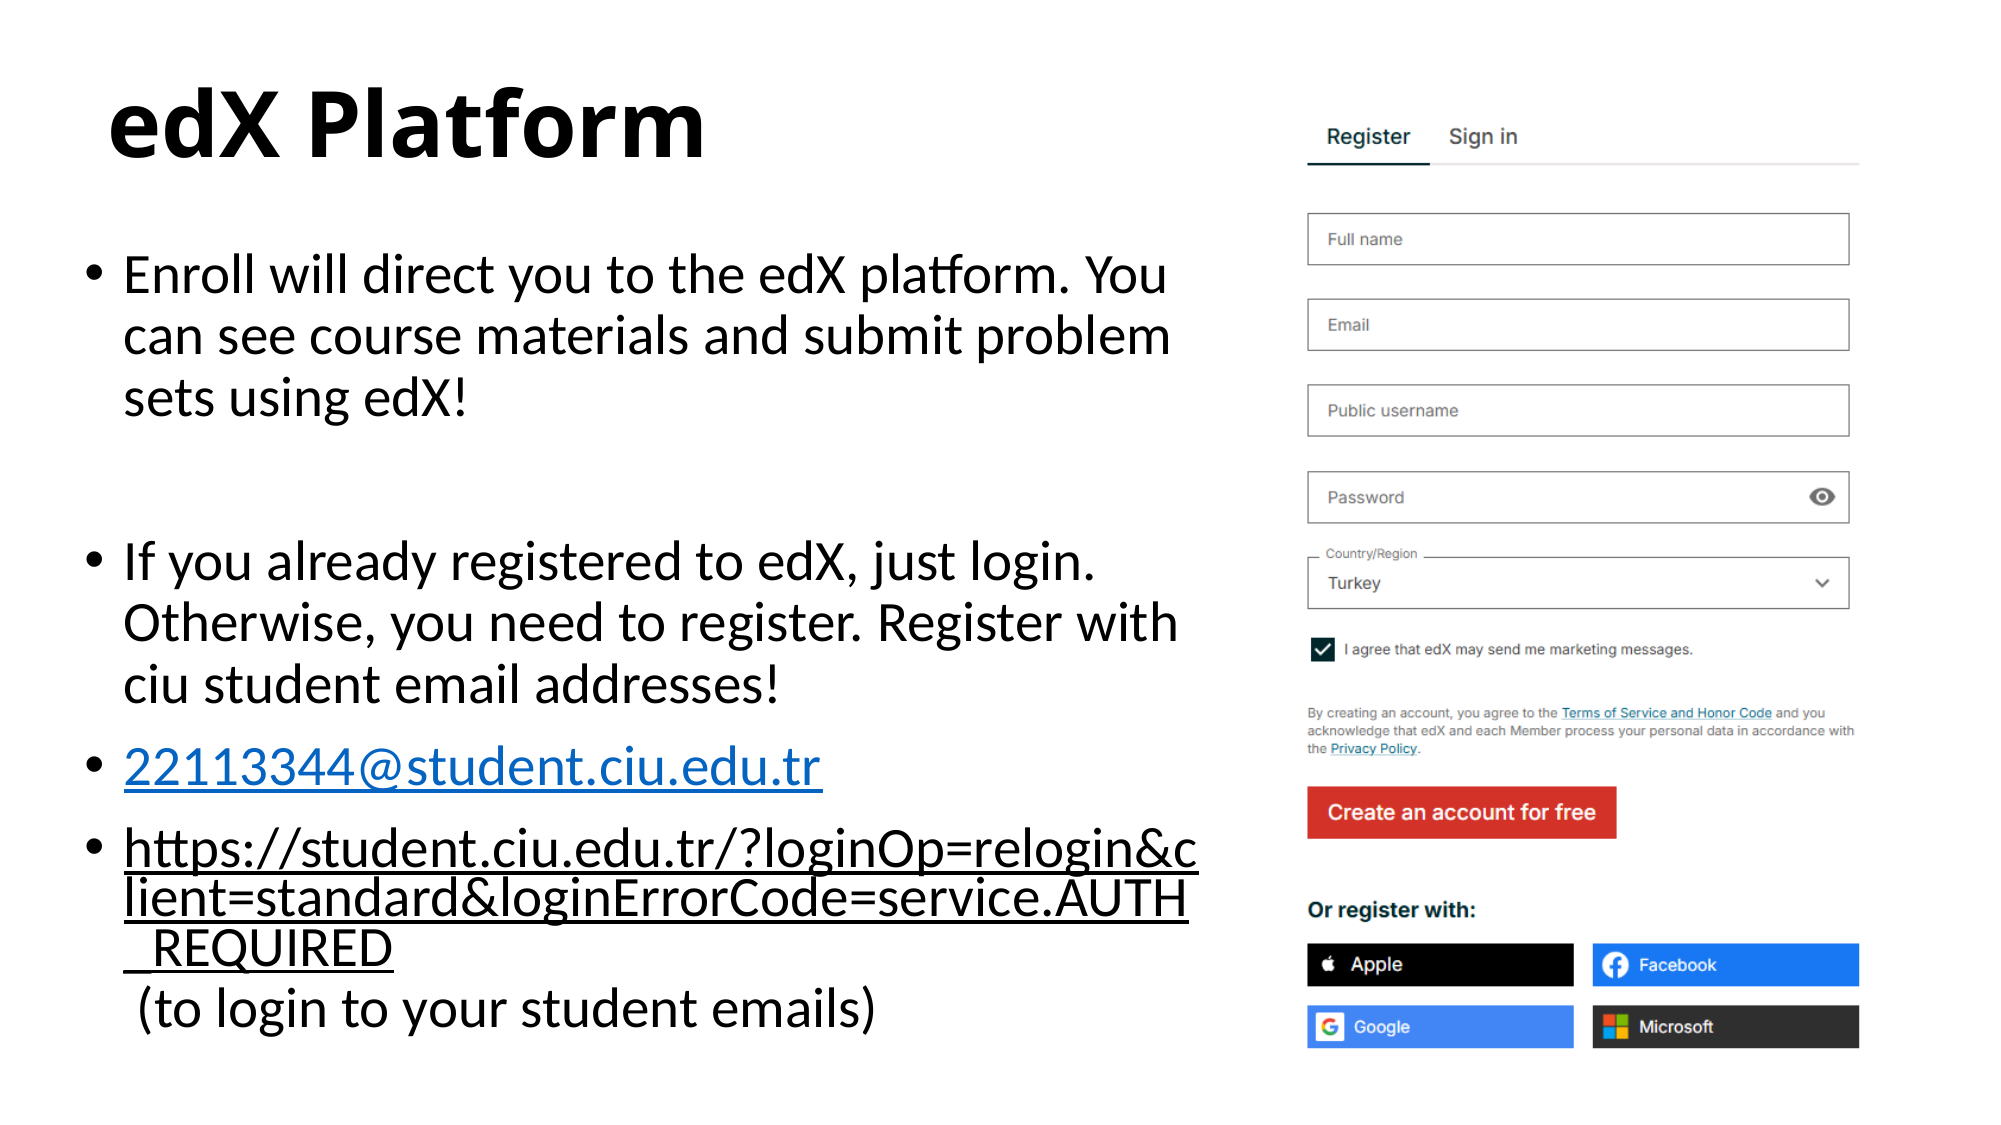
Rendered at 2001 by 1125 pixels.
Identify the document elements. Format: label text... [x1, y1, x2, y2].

title edX Platform [92, 19, 1818, 236]
picture [1213, 95, 1935, 1069]
list Enroll will direct you to the edX platform. You can see course materials and submit problem sets using edX! If you already registered to edX, just login. Otherwise, you need to register. Register with ciu student email addresses! 22113344@student.ciu.edu.tr https://student.ciu.edu.tr/?loginOp=relogin&client=standard&loginErrorCode=service.AUTH_REQUIRED (to login to your student emails) [69, 236, 1213, 951]
